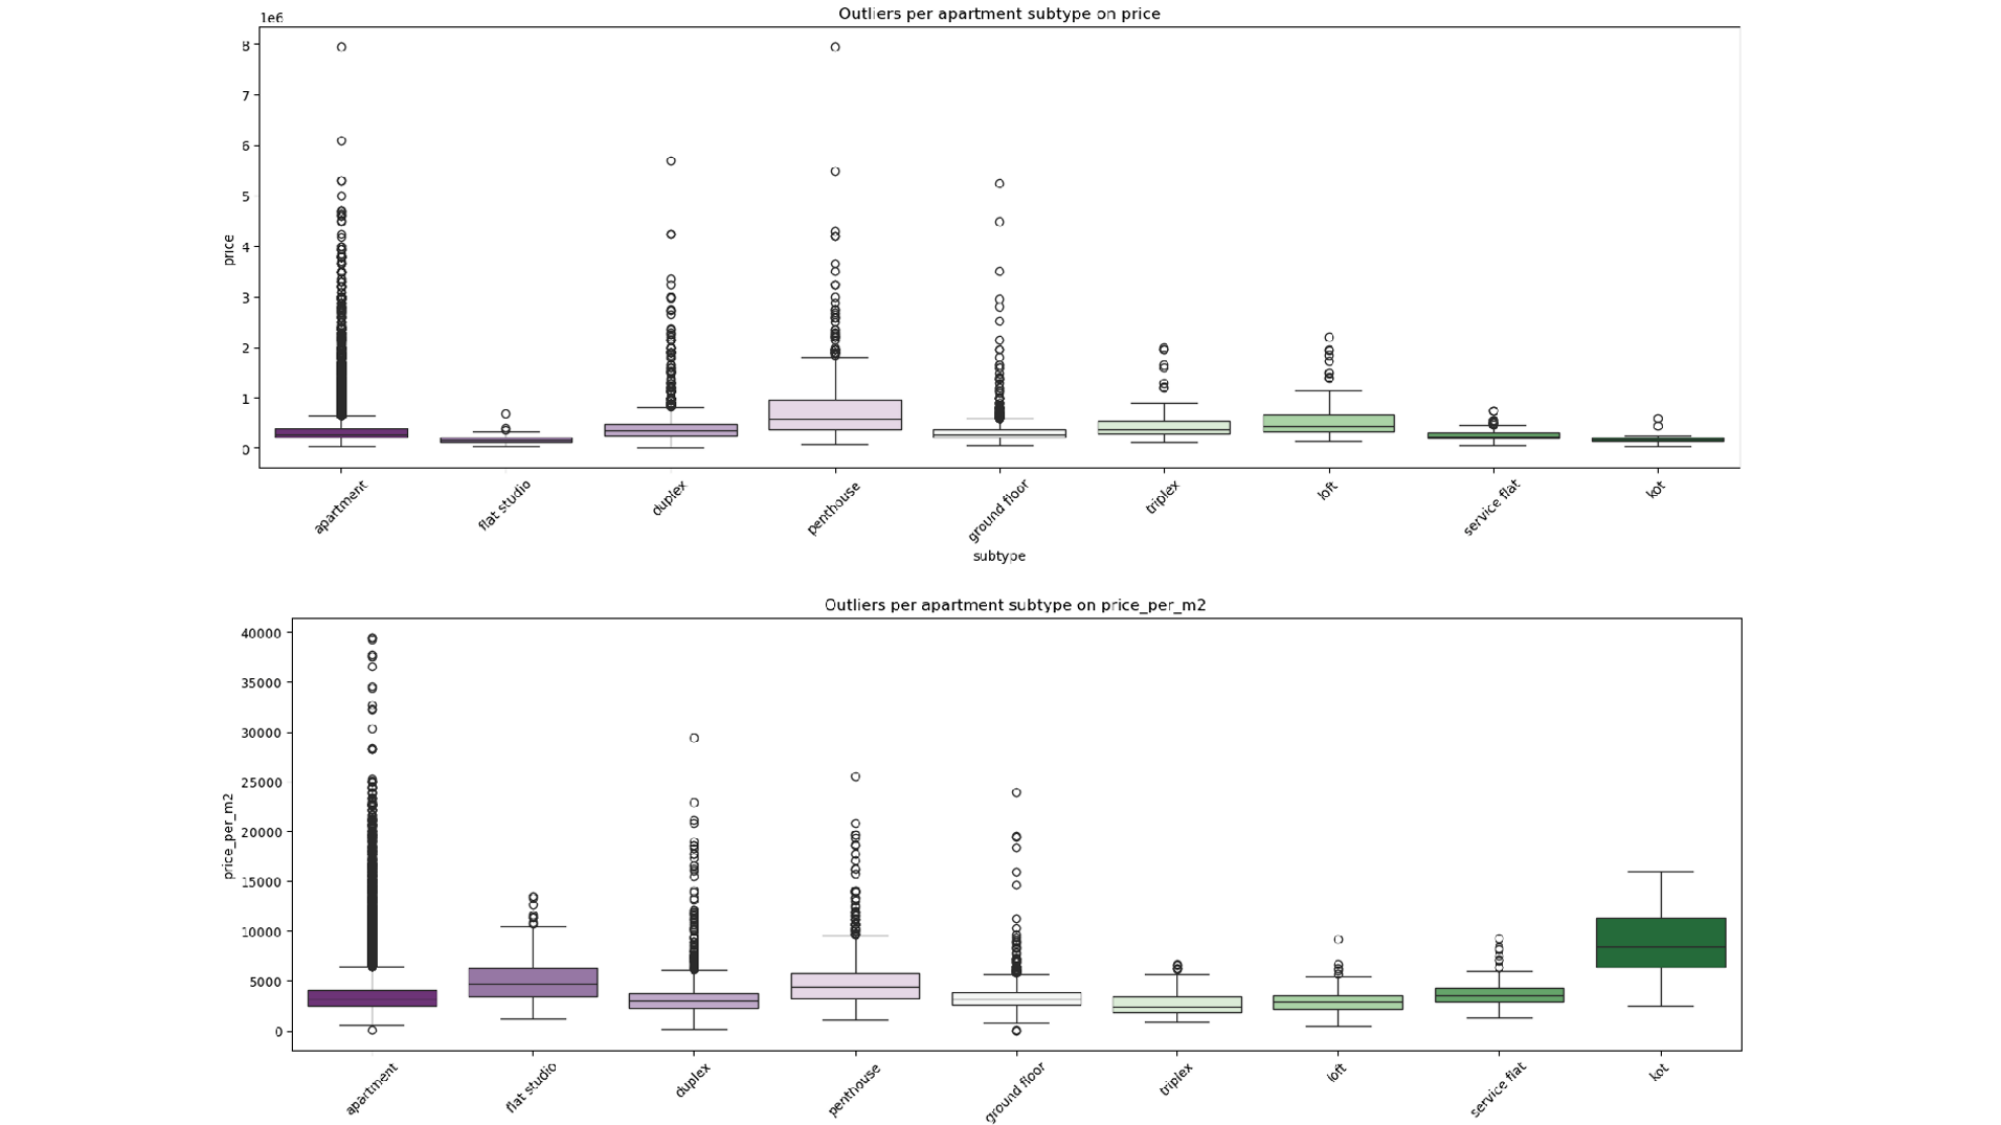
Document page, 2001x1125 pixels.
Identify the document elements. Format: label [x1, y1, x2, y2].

picture [203, 0, 1797, 1125]
